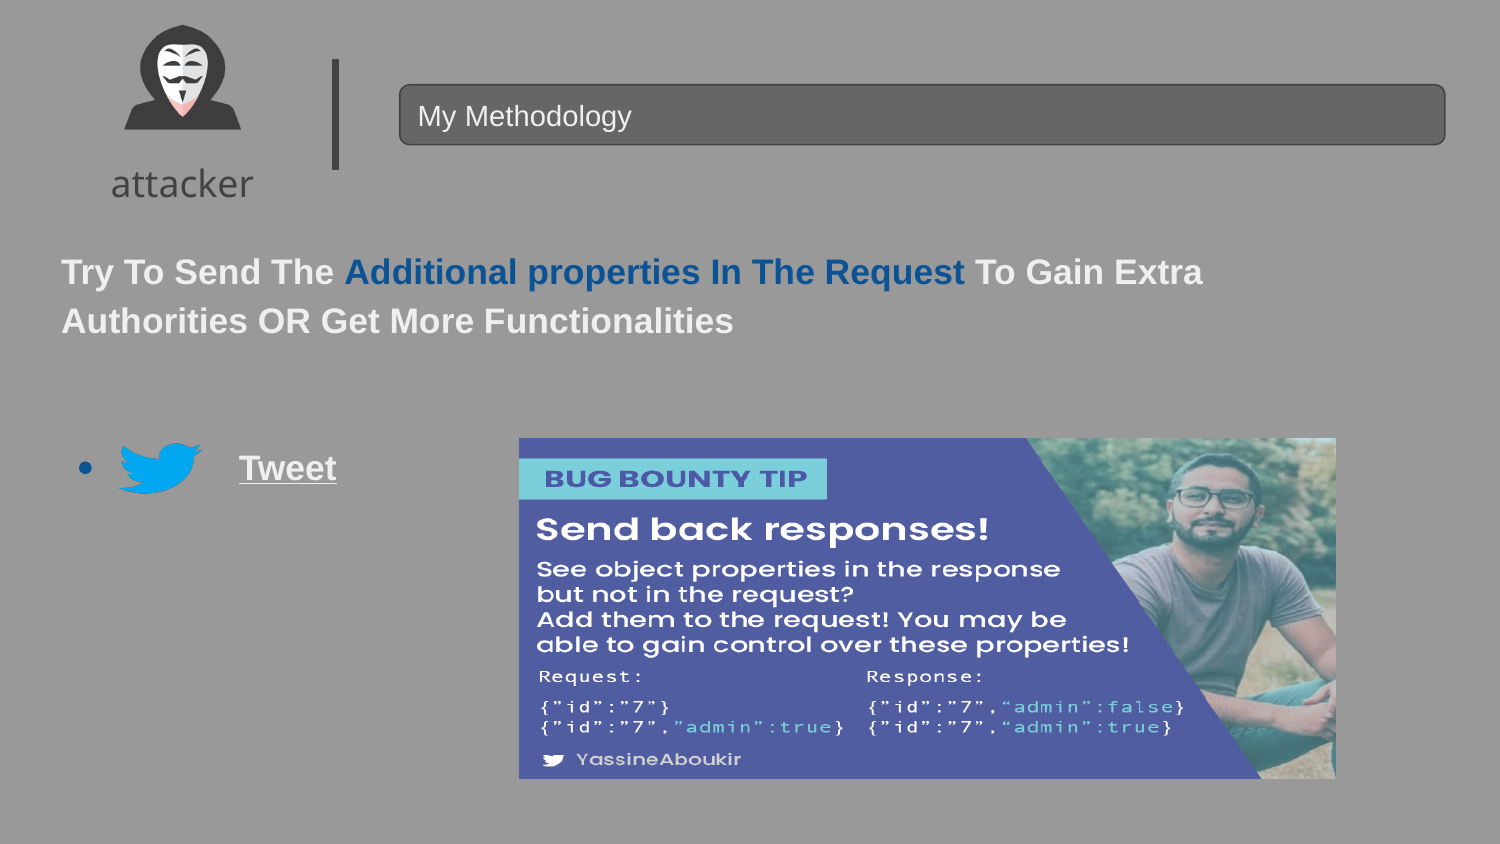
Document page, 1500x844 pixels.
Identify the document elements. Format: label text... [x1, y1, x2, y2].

text_box Tweet [41, 429, 555, 490]
picture [118, 438, 202, 499]
text_box [333, 59, 339, 170]
text_box Try To Send The Additional properties In The Request To Gain Extra Authorities OR Get More Functionalities [46, 227, 1500, 401]
picture [519, 438, 1336, 779]
text_box My Methodology [399, 84, 1445, 145]
text_box attacker [47, 144, 318, 205]
picture [82, 0, 283, 170]
